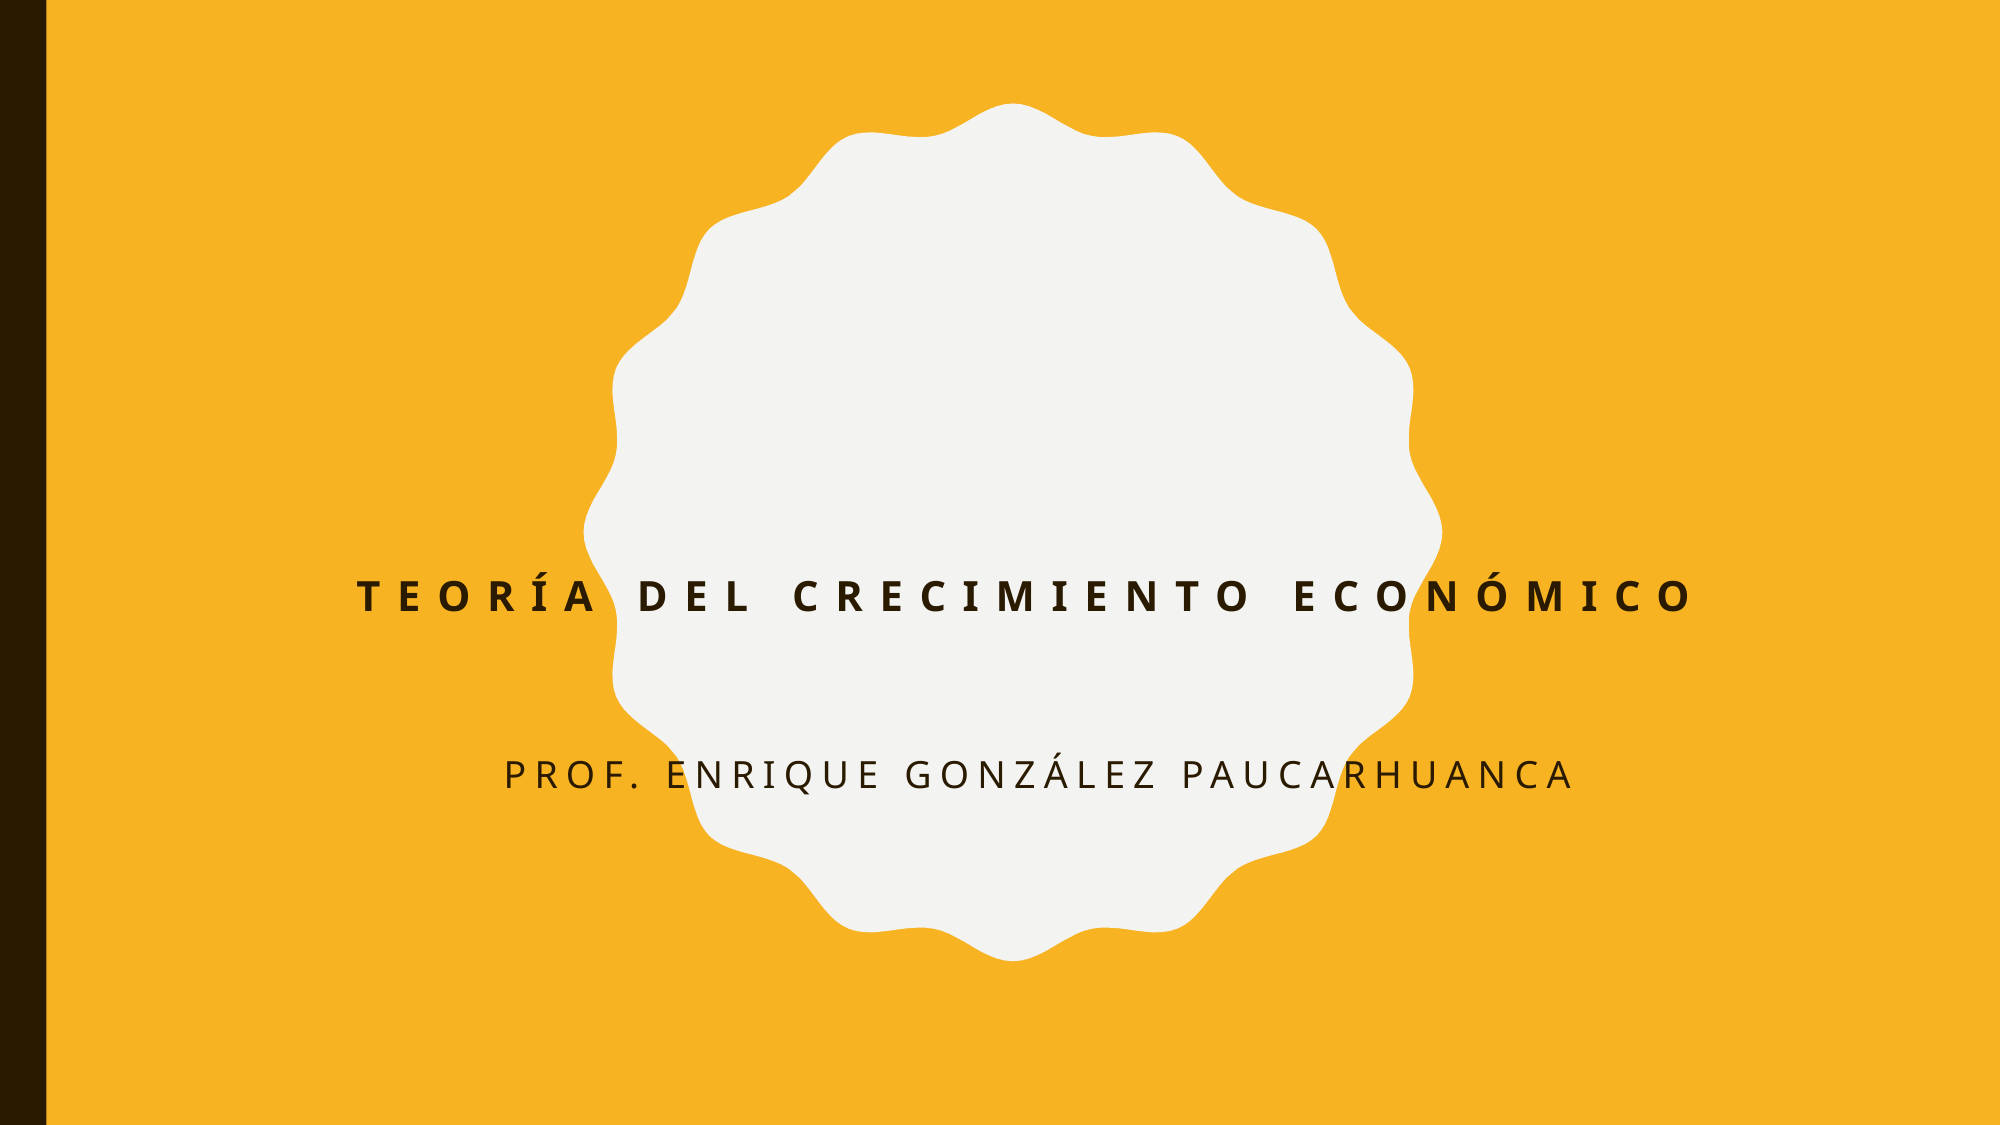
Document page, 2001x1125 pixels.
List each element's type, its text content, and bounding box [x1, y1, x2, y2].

subtitle Prof. Enrique GonzÁlez Paucarhuanca [377, 743, 1698, 826]
title TEORÍA DEL CRECIMIENTO ECONÓMICO [176, 519, 1870, 676]
